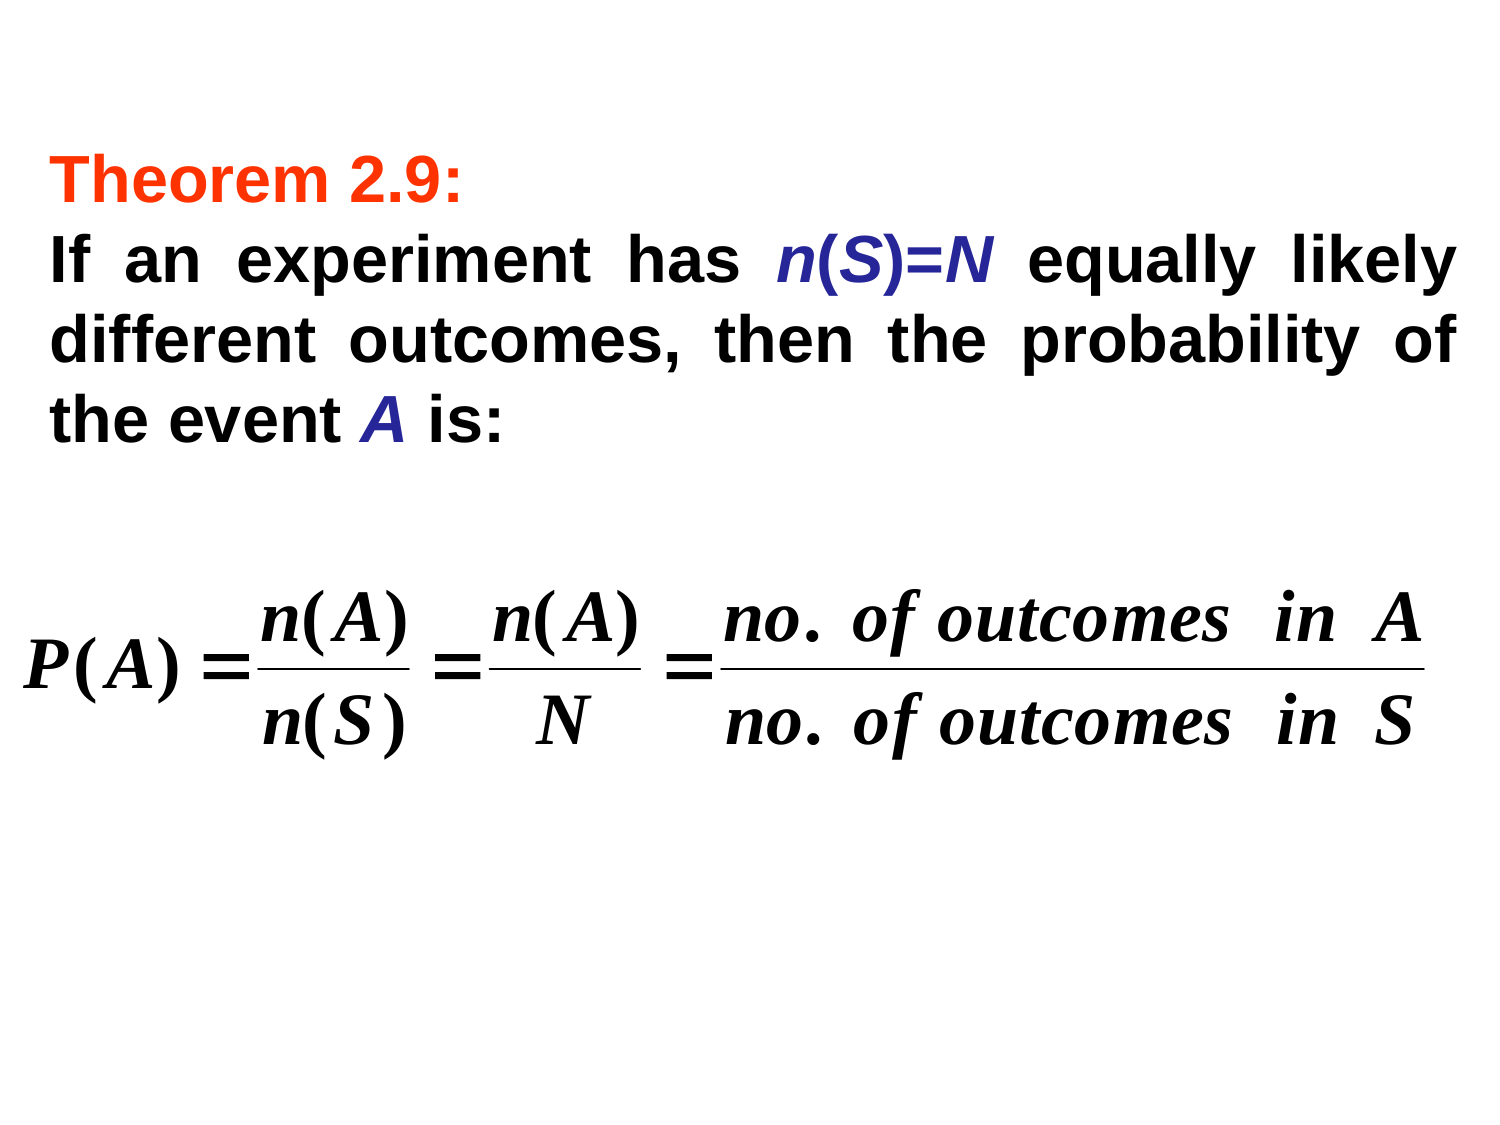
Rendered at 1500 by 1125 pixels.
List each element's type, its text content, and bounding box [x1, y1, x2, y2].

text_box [13, 573, 1432, 770]
text_box Theorem 2.9: If an experiment has n(S)=N equally likely different outcomes, then the probability of the event A is: [35, 128, 1473, 524]
